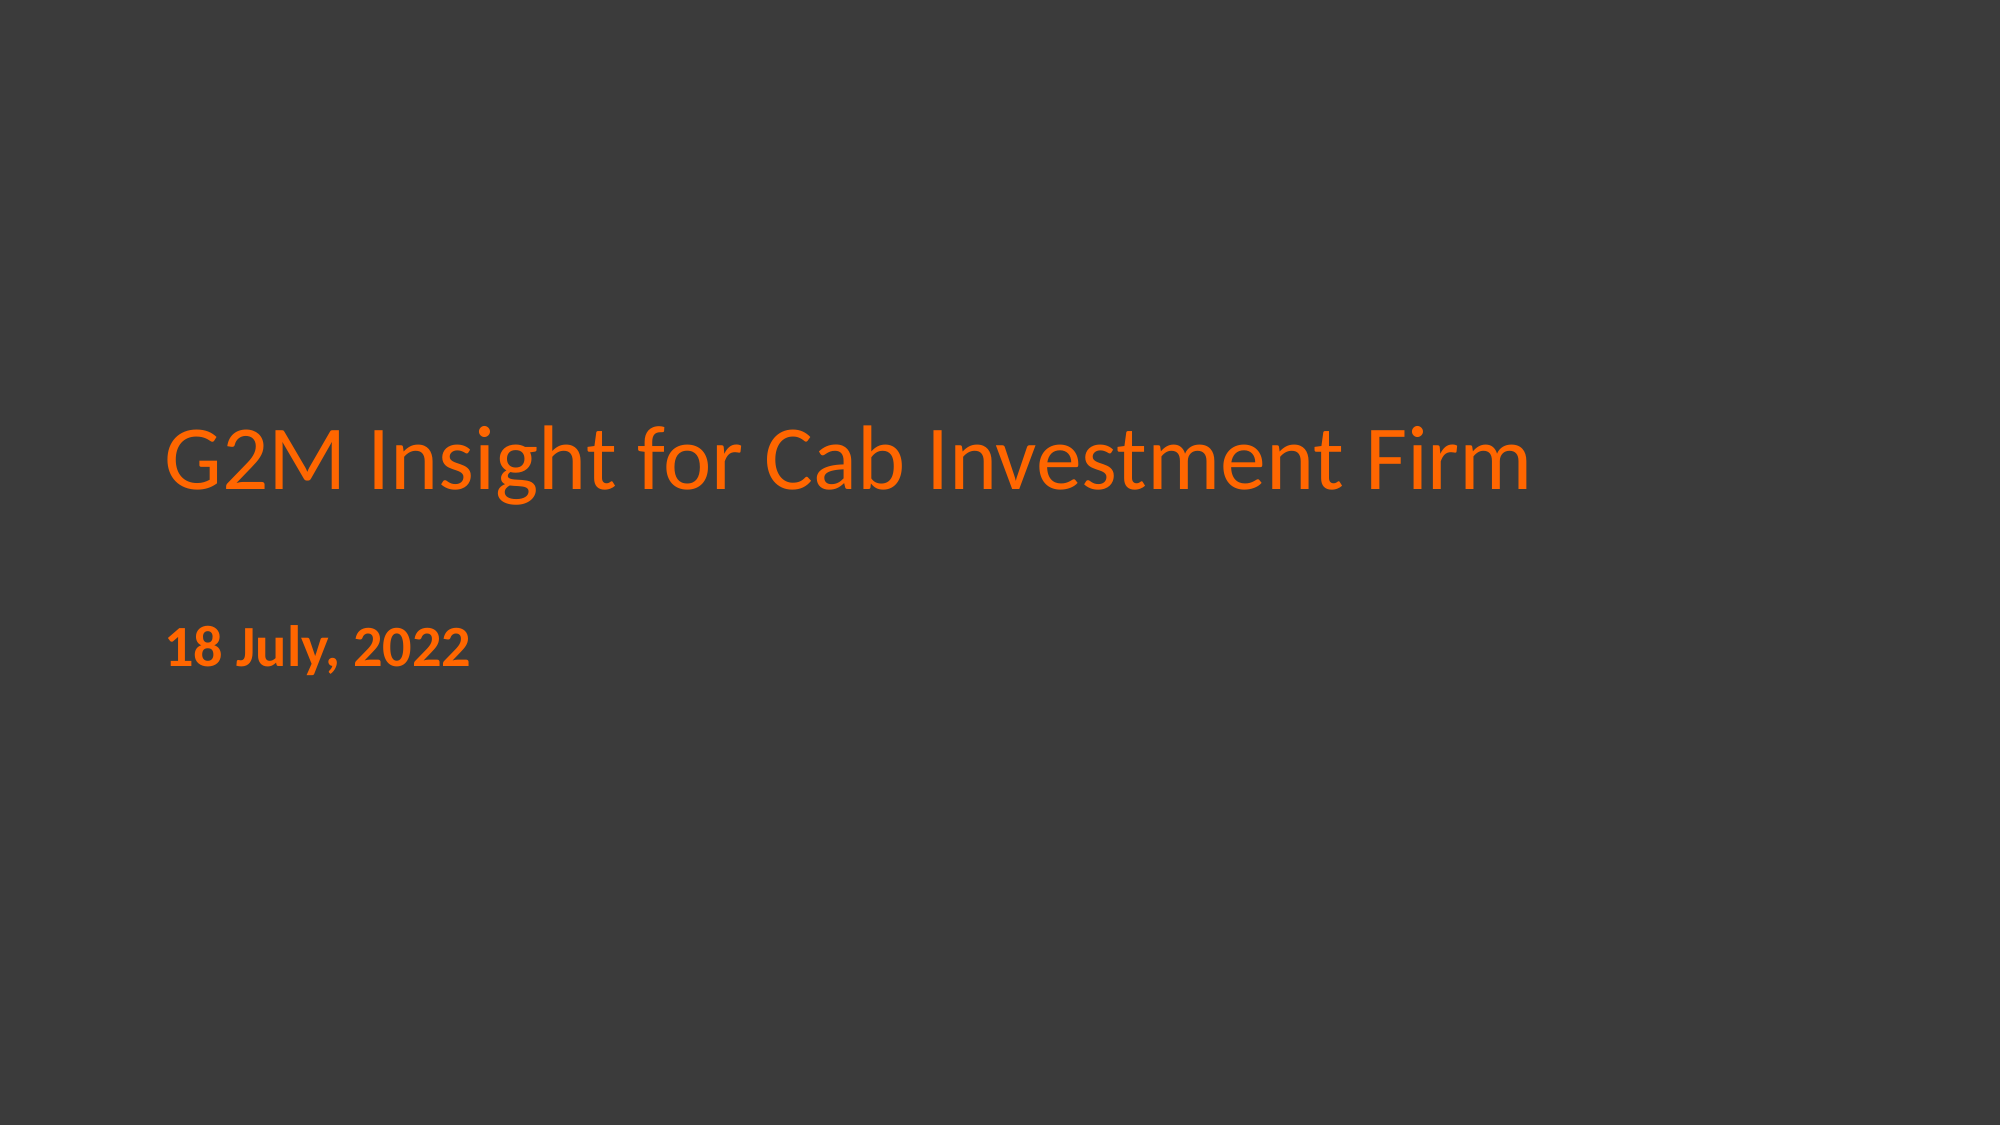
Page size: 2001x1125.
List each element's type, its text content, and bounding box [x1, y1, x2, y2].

text_box G2M Insight for Cab Investment Firm 18 July, 2022 [149, 390, 1551, 686]
